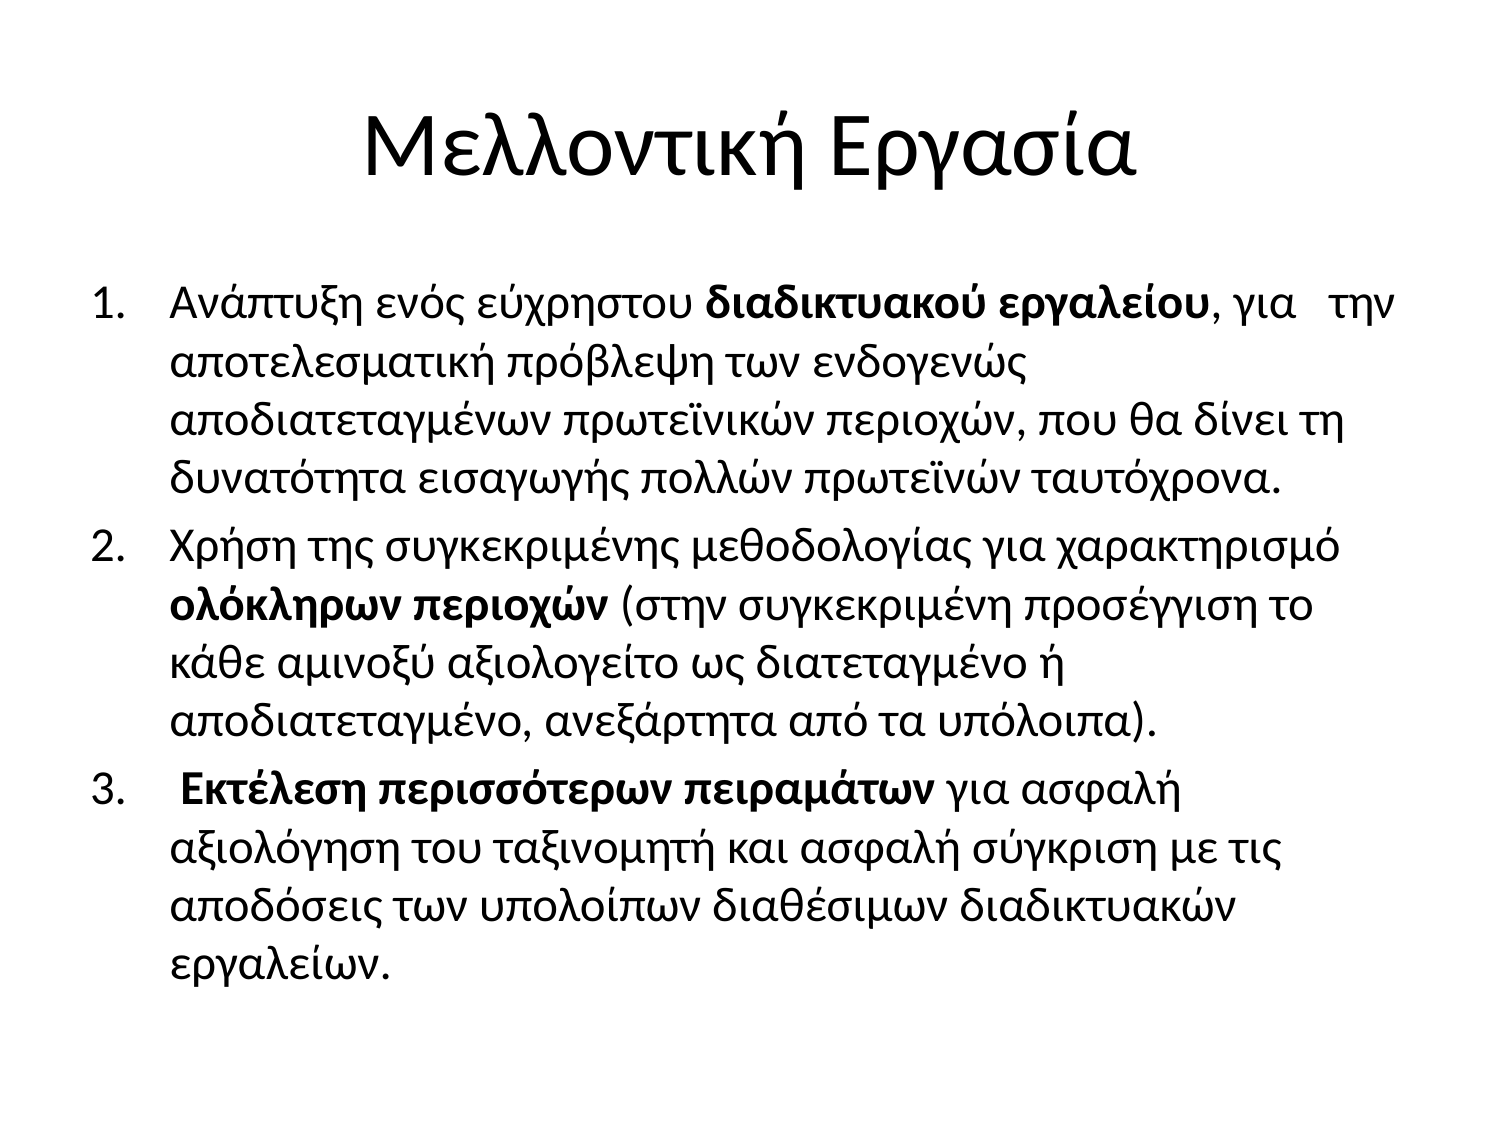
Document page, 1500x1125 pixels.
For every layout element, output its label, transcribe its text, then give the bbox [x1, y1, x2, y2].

title Μελλοντική Εργασία [75, 45, 1425, 233]
list Ανάπτυξη ενός εύχρηστου διαδικτυακού εργαλείου, για την αποτελεσματική πρόβλεψη των ενδογενώς αποδιατεταγμένων πρωτεϊνικών περιοχών, που θα δίνει τη δυνατότητα εισαγωγής πολλών πρωτεϊνών ταυτόχρονα. Χρήση της συγκεκριμένης μεθοδολογίας για χαρακτηρισμό ολόκληρων περιοχών (στην συγκεκριμένη προσέγγιση το κάθε αμινοξύ αξιολογείτο ως διατεταγμένο ή αποδιατεταγμένο, ανεξάρτητα από τα υπόλοιπα). Εκτέλεση περισσότερων πειραμάτων για ασφαλή αξιολόγηση του ταξινομητή και ασφαλή σύγκριση με τις αποδόσεις των υπολοίπων διαθέσιμων διαδικτυακών εργαλείων. [75, 262, 1425, 1005]
